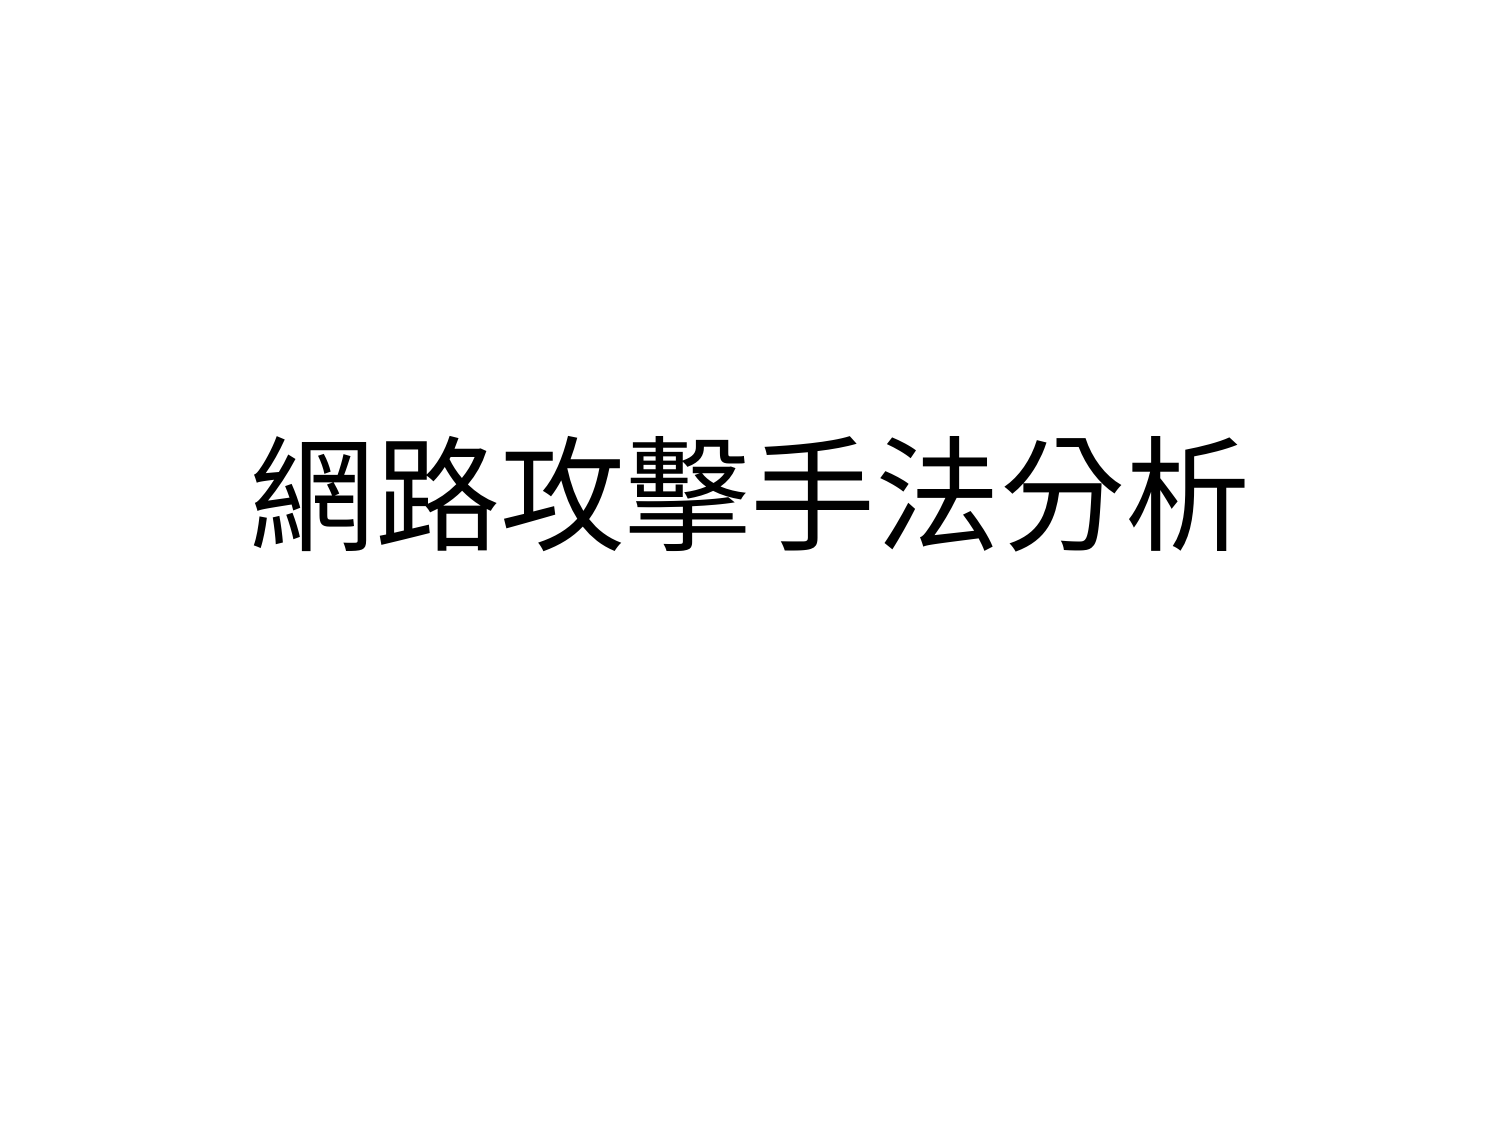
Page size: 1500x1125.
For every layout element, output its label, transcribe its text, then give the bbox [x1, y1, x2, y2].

title 網路攻擊手法分析 [112, 184, 1388, 576]
